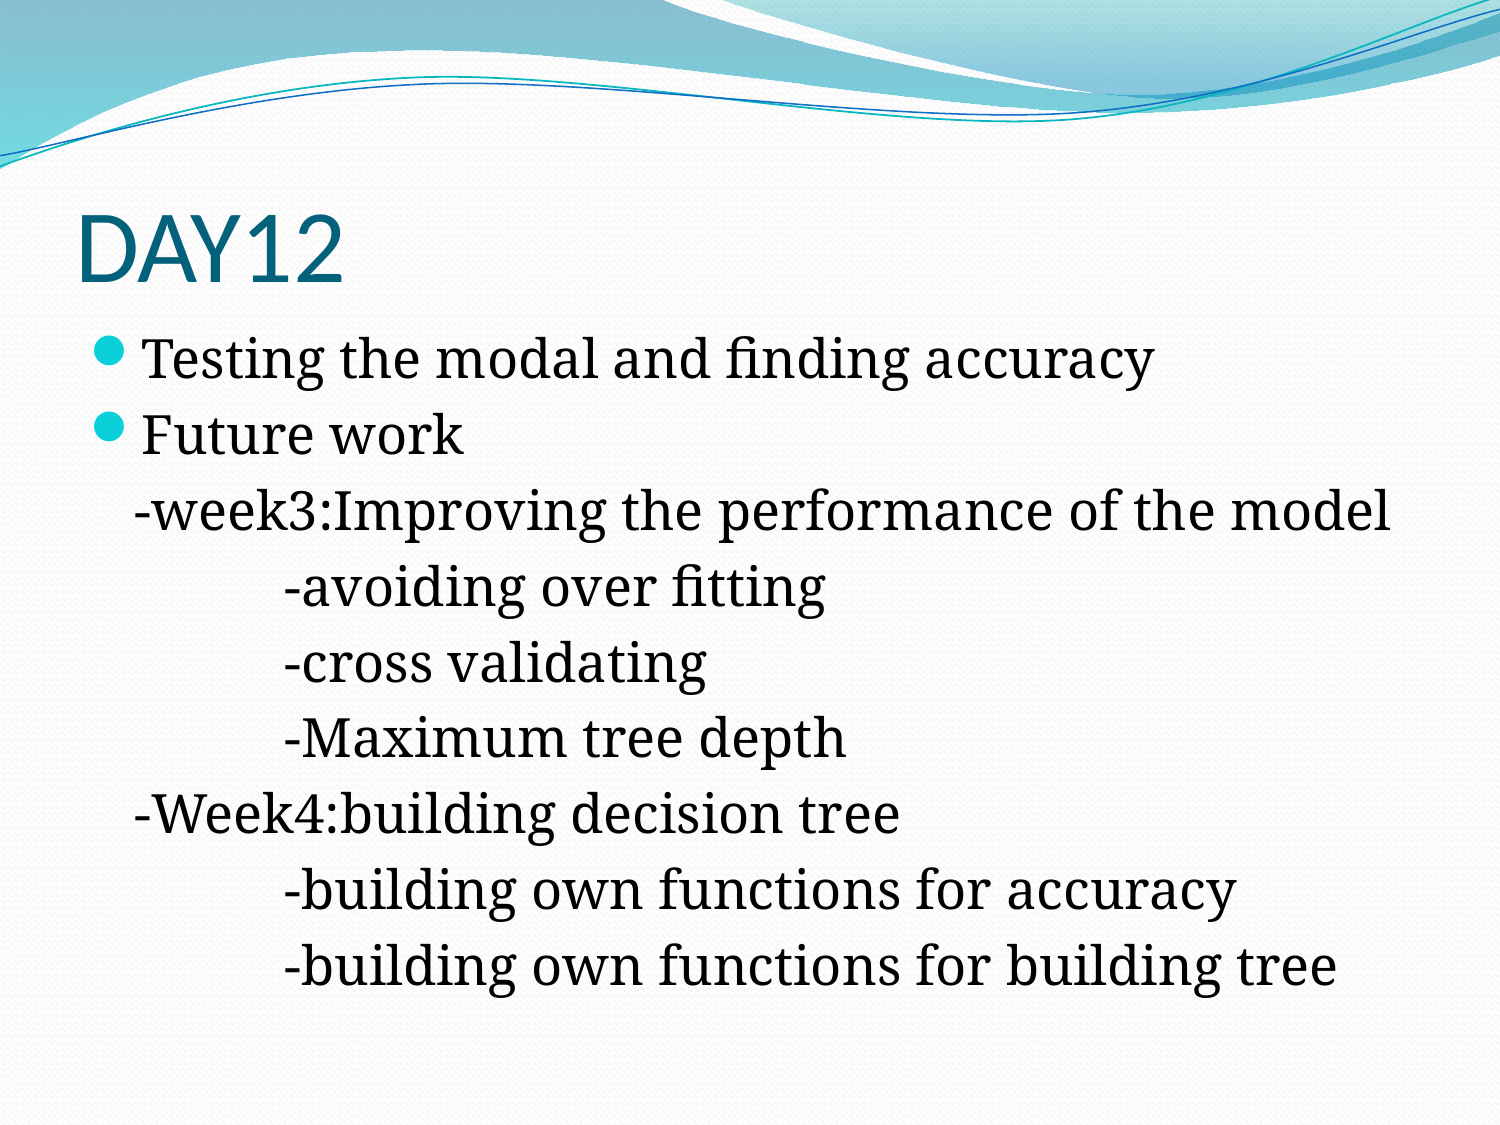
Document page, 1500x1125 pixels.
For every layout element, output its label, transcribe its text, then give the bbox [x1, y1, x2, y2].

title DAY12 [75, 115, 1425, 303]
list Testing the modal and finding accuracy Future work -week3:Improving the performance of the model -avoiding over fitting -cross validating -Maximum tree depth -Week4:building decision tree -building own functions for accuracy -building own functions for building tree [75, 317, 1425, 1038]
